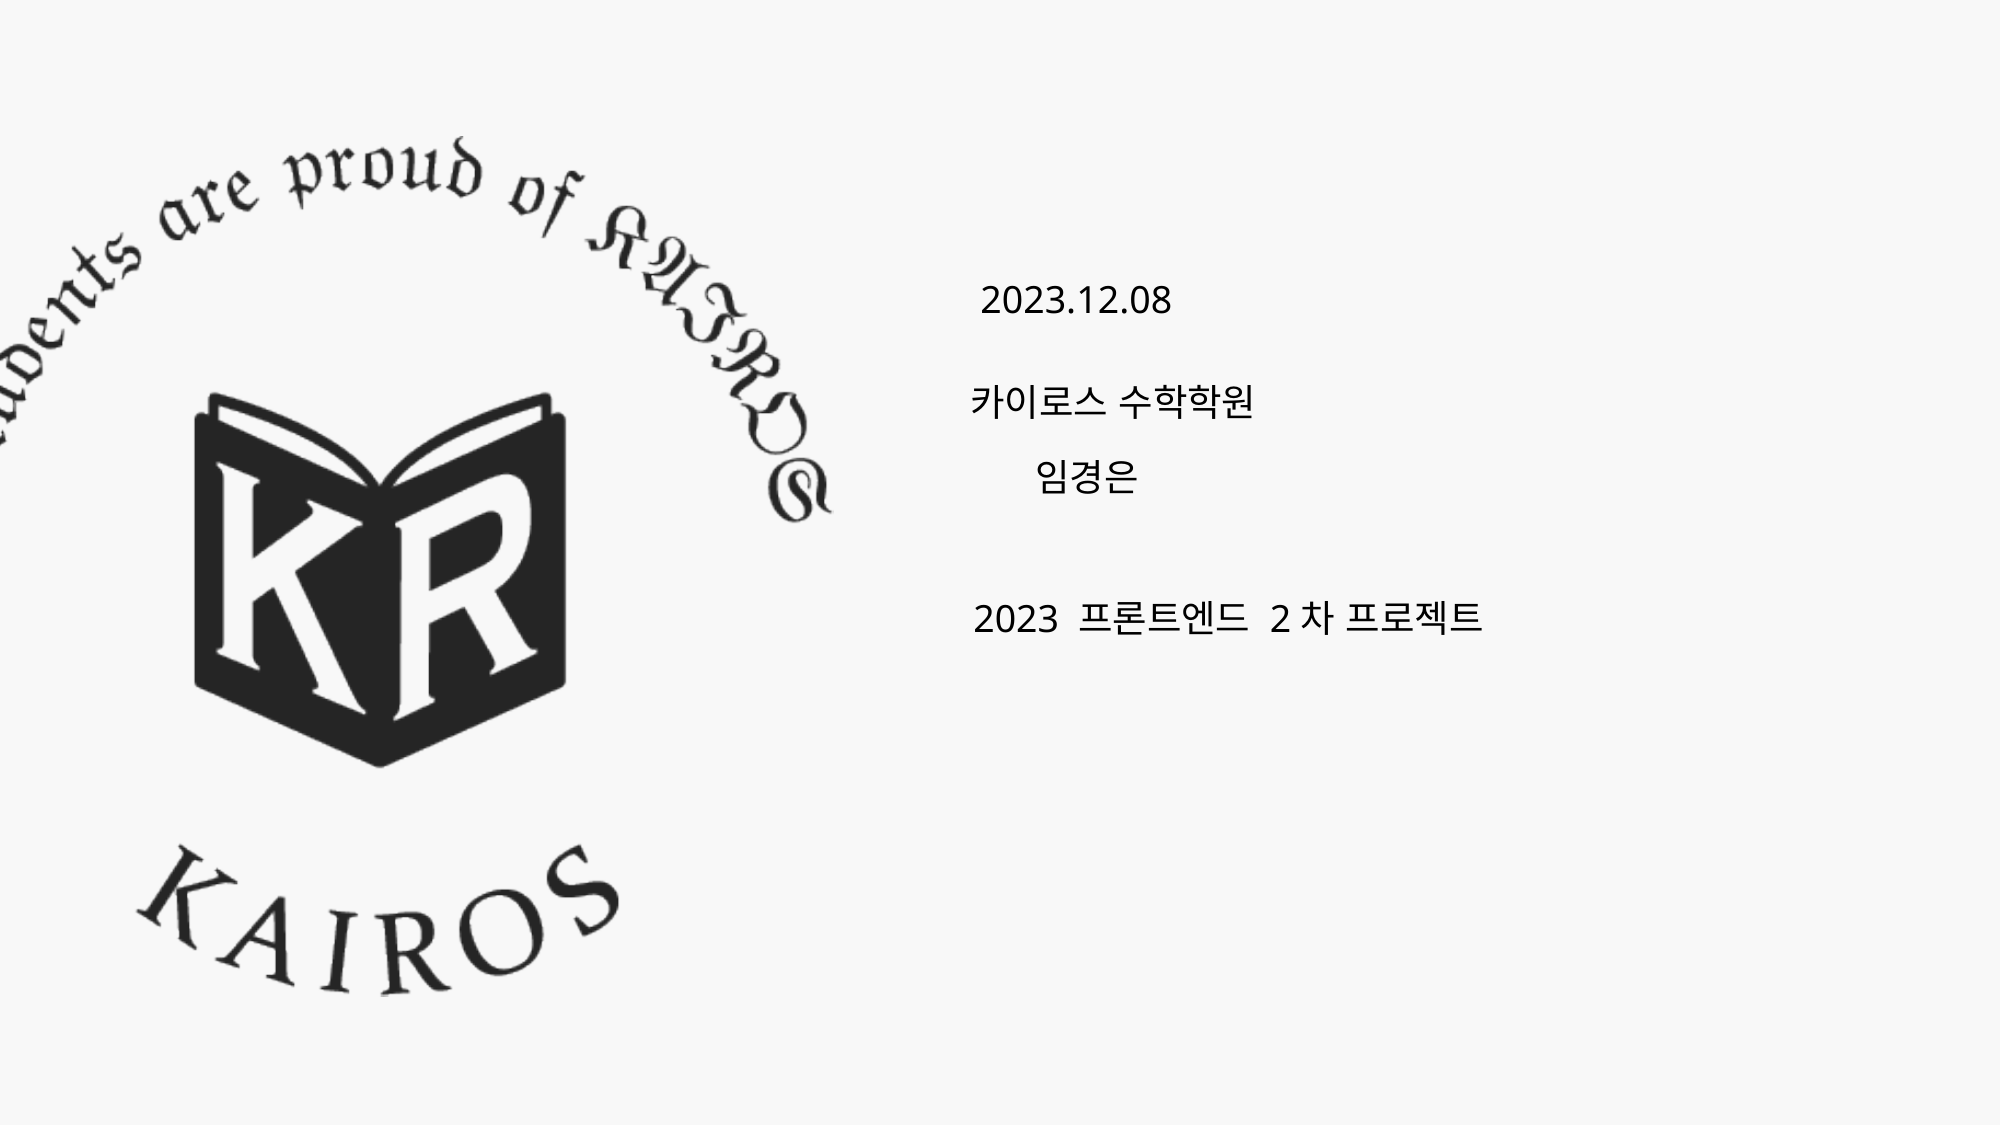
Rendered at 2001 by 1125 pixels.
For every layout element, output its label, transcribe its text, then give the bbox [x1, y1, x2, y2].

text_box 2023.12.08 [965, 268, 1188, 328]
text_box 임경은 [1020, 446, 1154, 507]
text_box 카이로스 수학학원 [955, 371, 1272, 432]
text_box 2023 프론트엔드 2차 프로젝트 [958, 587, 1499, 647]
picture [0, 136, 834, 997]
